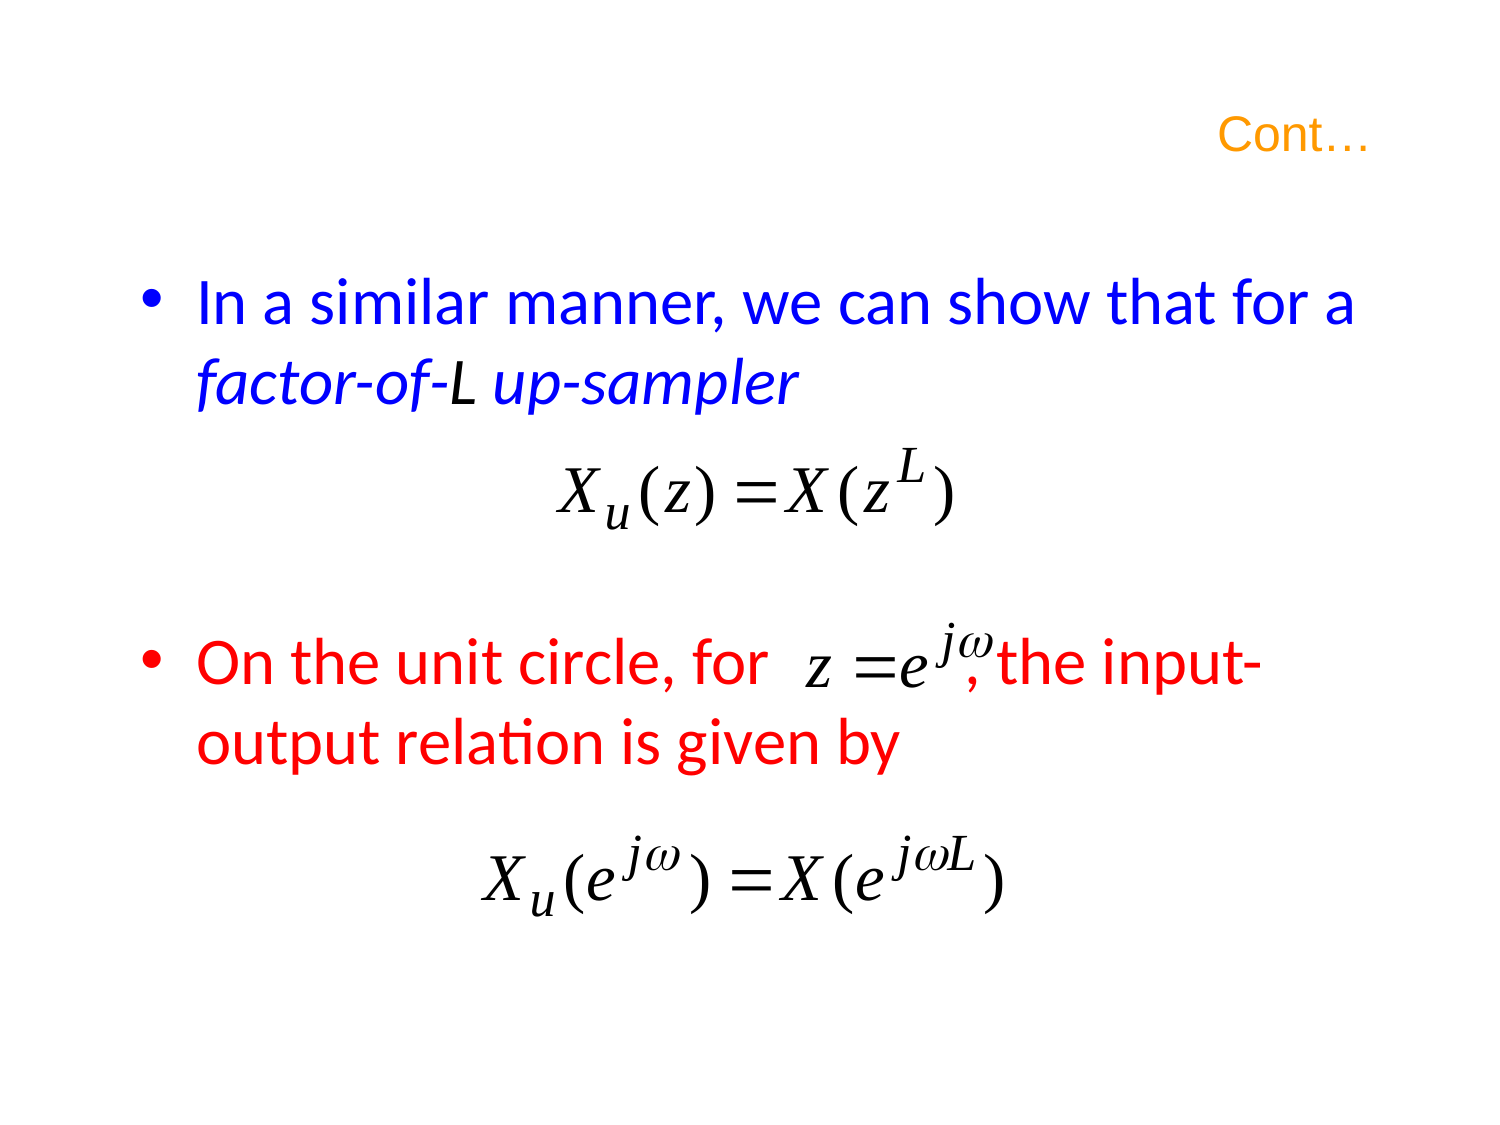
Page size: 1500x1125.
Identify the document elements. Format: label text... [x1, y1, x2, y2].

list In a similar manner, we can show that for a factor-of-L up-sampler On the unit circle, for , the input-output relation is given by [125, 249, 1400, 1025]
title Cont… [112, 75, 1388, 188]
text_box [549, 437, 959, 536]
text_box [799, 612, 1001, 694]
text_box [474, 824, 1009, 924]
